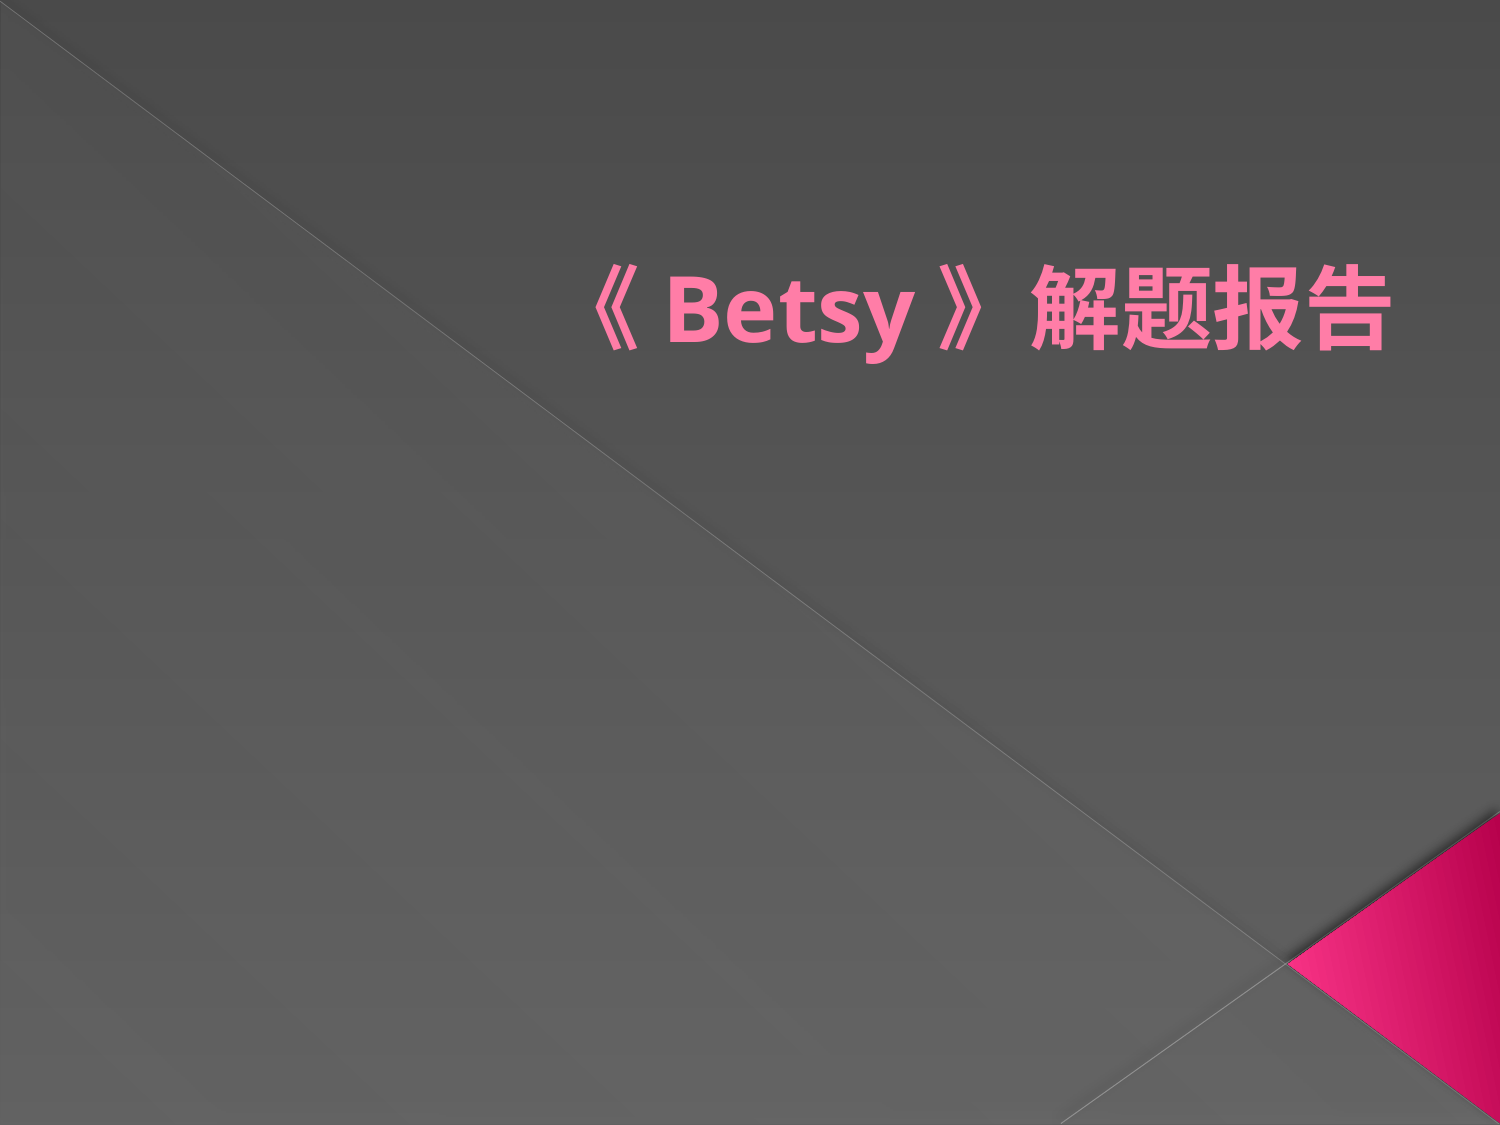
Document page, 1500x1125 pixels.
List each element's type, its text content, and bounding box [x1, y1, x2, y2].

title 《Betsy》解题报告 [88, 127, 1412, 369]
